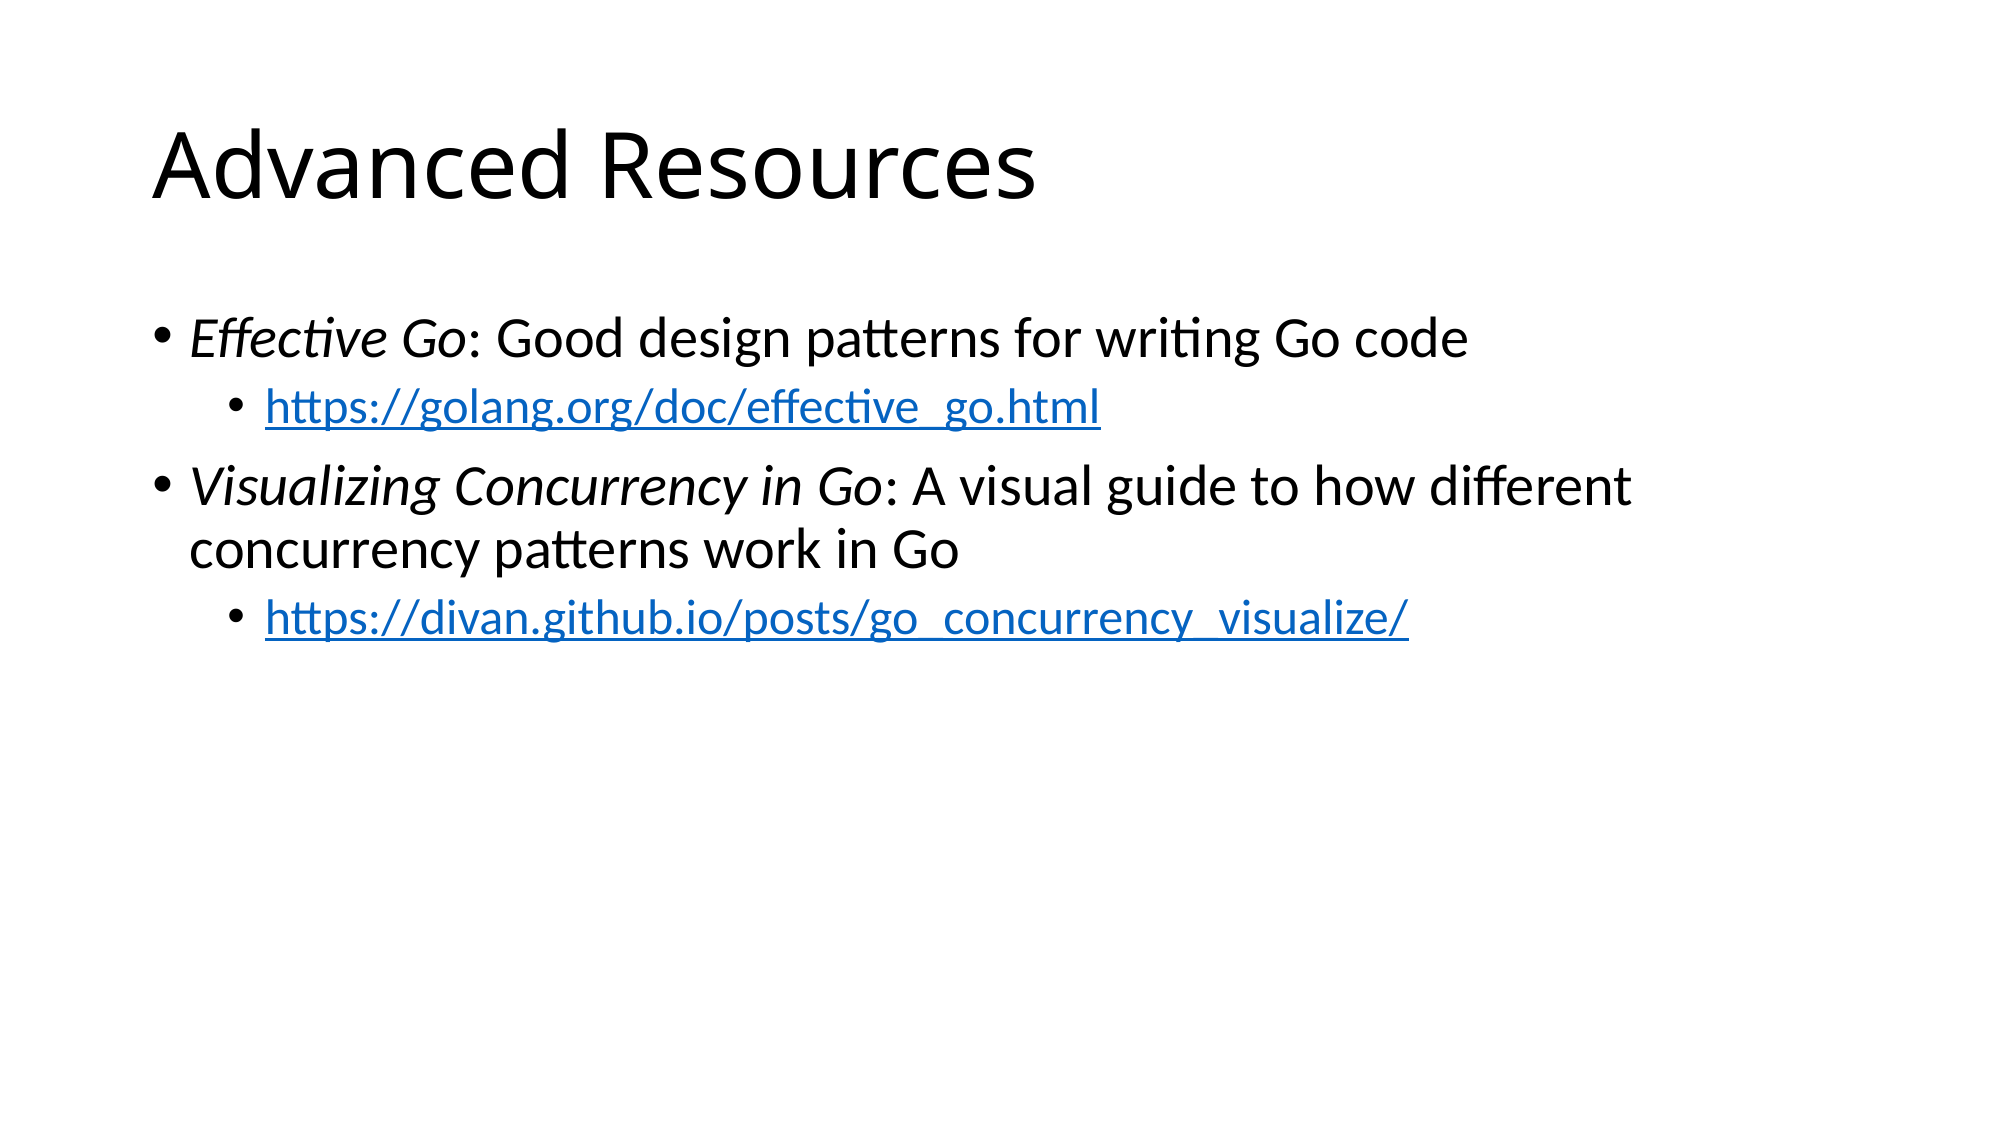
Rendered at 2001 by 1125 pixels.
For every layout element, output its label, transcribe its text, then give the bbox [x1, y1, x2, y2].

title Advanced Resources [137, 59, 1863, 278]
list Effective Go: Good design patterns for writing Go code https://golang.org/doc/effective_go.html Visualizing Concurrency in Go: A visual guide to how different concurrency patterns work in Go https://divan.github.io/posts/go_concurrency_visualize/ [137, 299, 1863, 1014]
